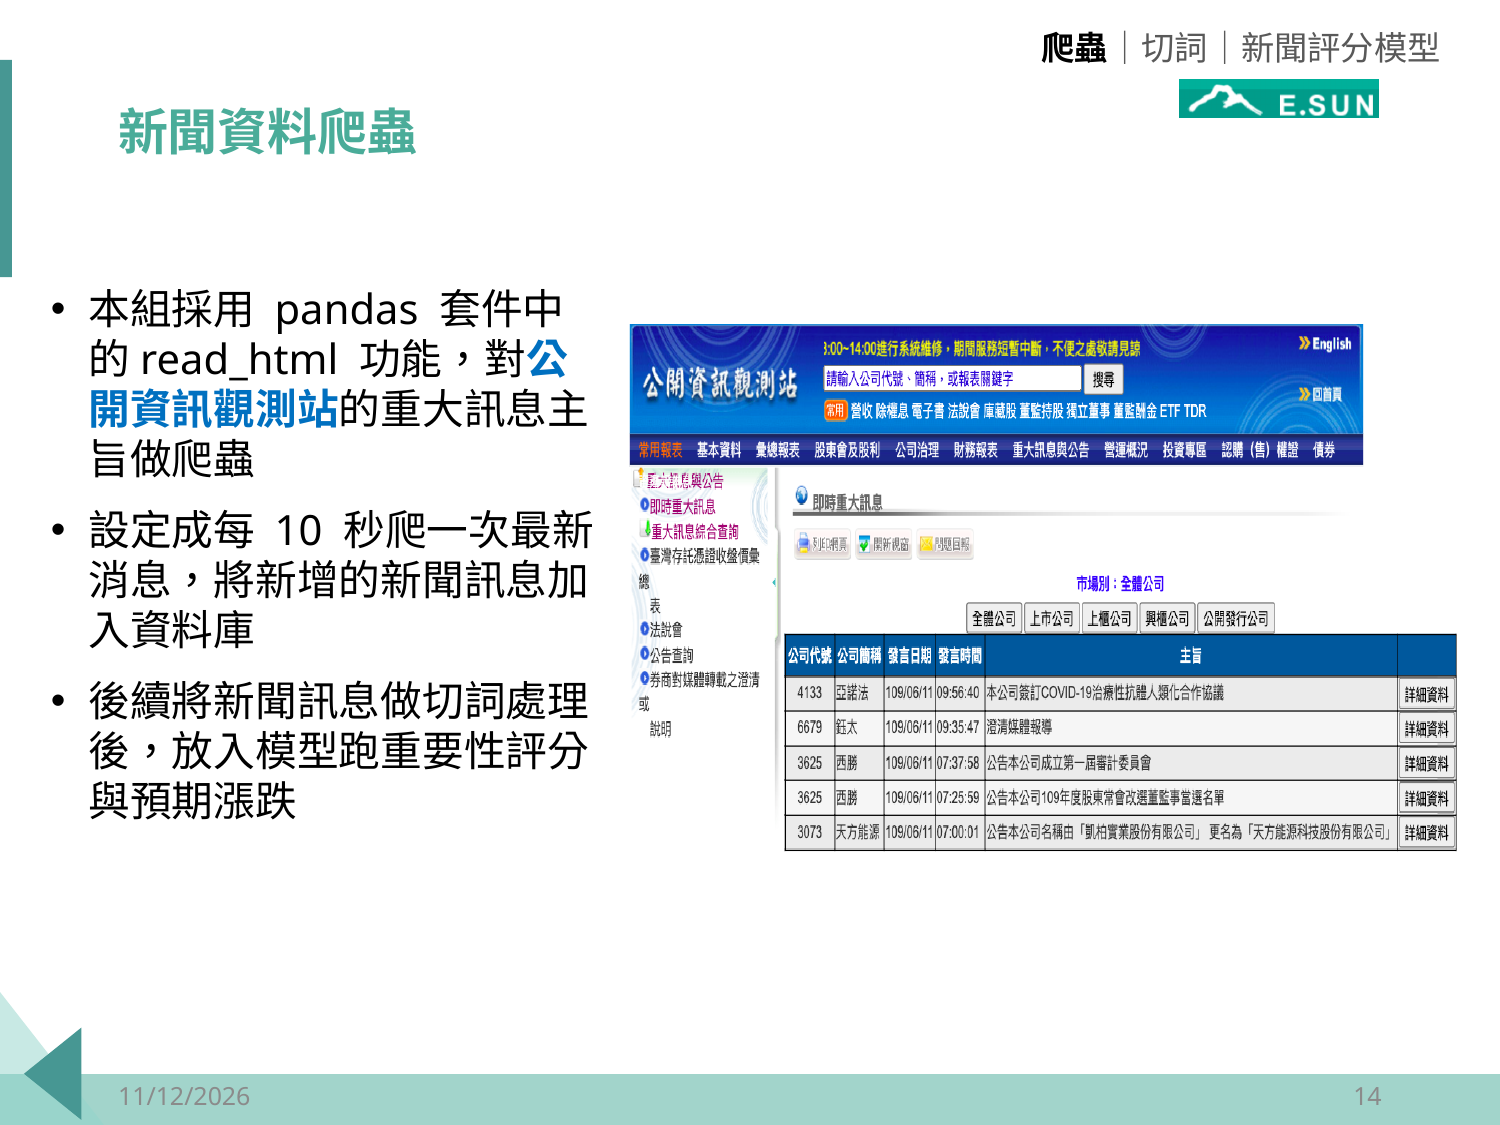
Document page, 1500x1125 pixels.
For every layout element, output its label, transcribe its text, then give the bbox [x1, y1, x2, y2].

text_box 爬蟲｜切詞｜新聞評分模型 [1026, 19, 1456, 75]
list 本組採用 pandas 套件中的read_html 功能，對公開資訊觀測站的重大訊息主旨做爬蟲 設定成每 10 秒爬一次最新消息，將新增的新聞訊息加入資料庫 後續將新聞訊息做切詞處理後，放入模型跑重要性評分與預期漲跌 [35, 275, 621, 956]
picture [626, 324, 1465, 880]
slide_number 14 [1059, 1067, 1397, 1125]
title 新聞資料爬蟲 [103, 85, 1397, 184]
picture [1179, 79, 1379, 85]
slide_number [103, 1067, 441, 1125]
